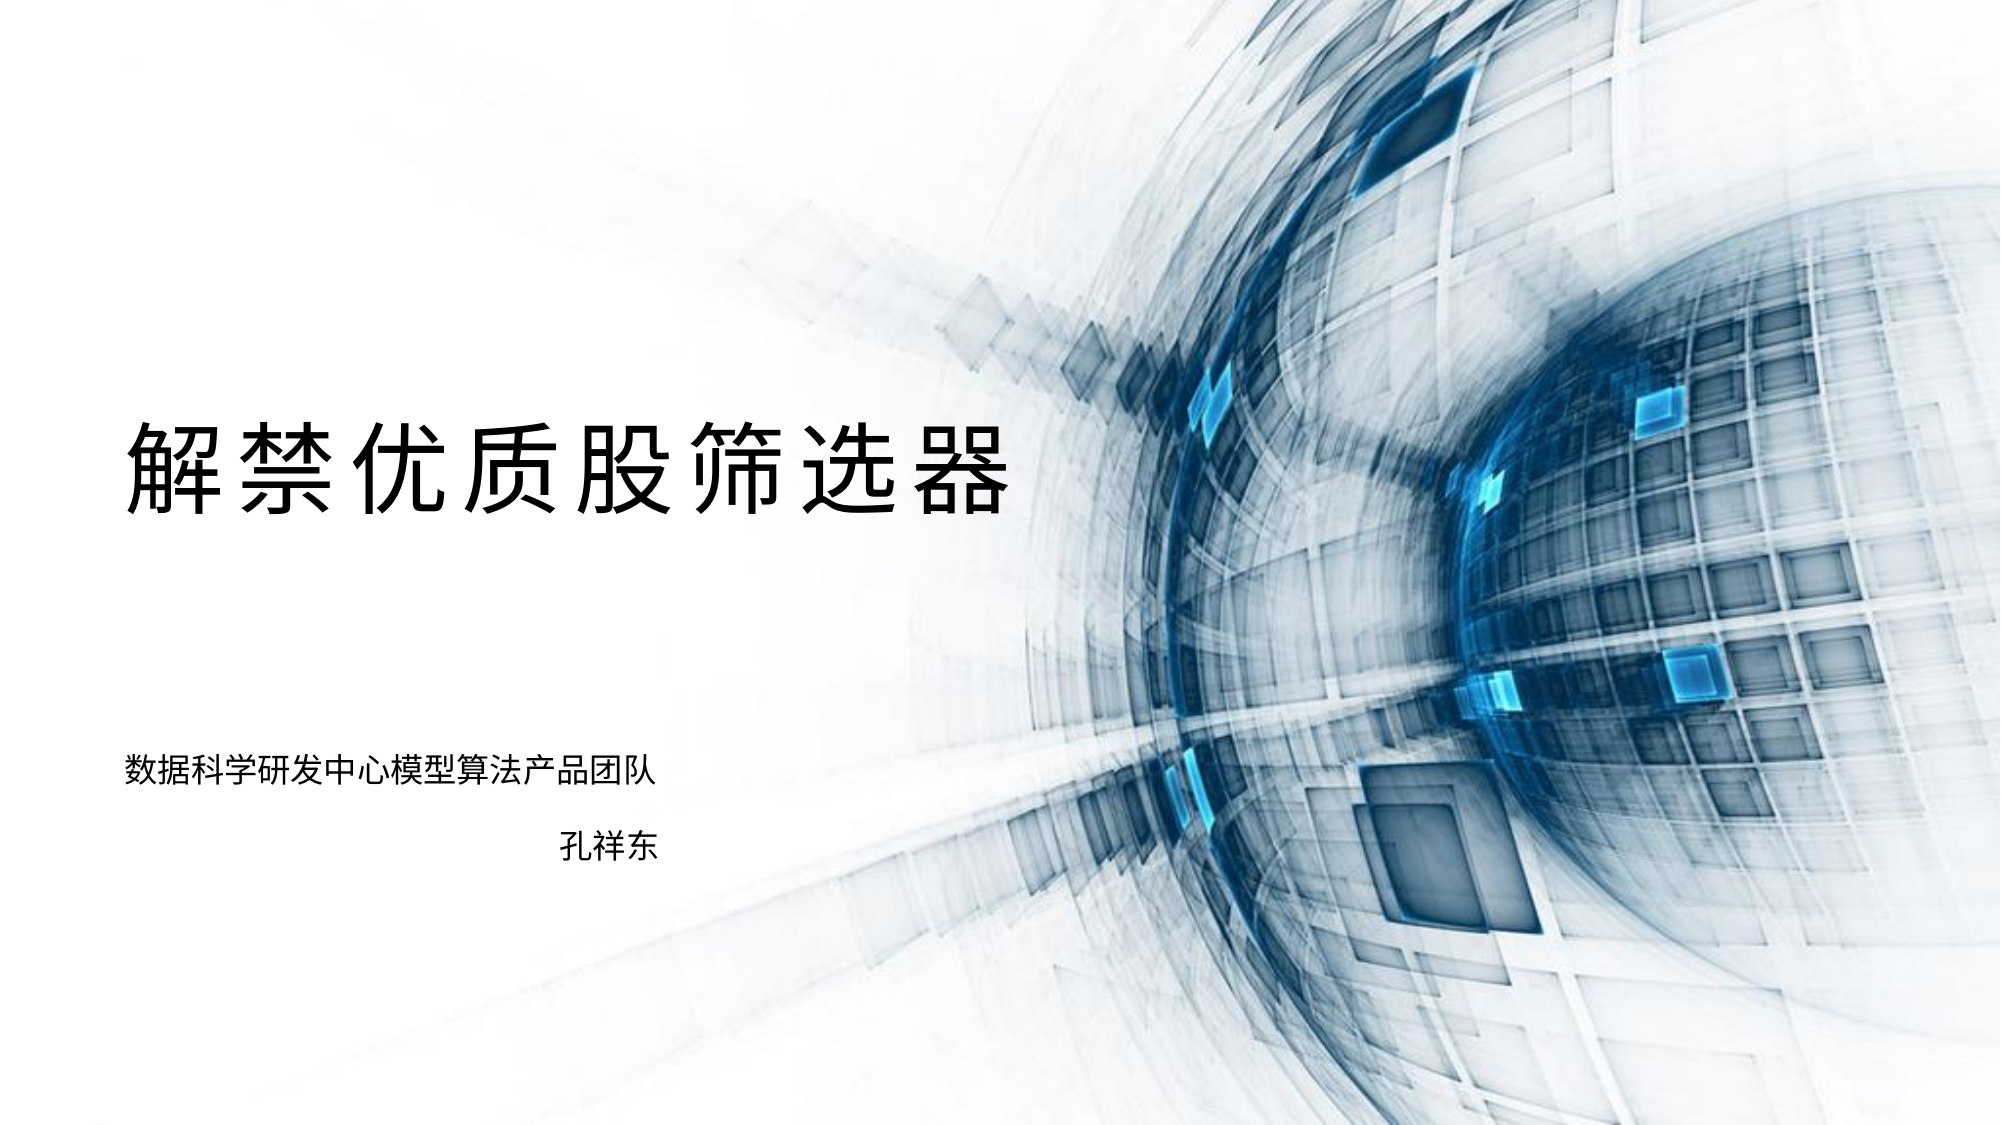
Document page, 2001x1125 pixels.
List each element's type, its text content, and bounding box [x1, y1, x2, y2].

text_box 孔祥东 [335, 817, 674, 873]
text_box 解禁优质股筛选器 [109, 399, 1137, 535]
picture [0, 0, 2001, 1125]
text_box 数据科学研发中心模型算法产品团队 [109, 742, 674, 797]
